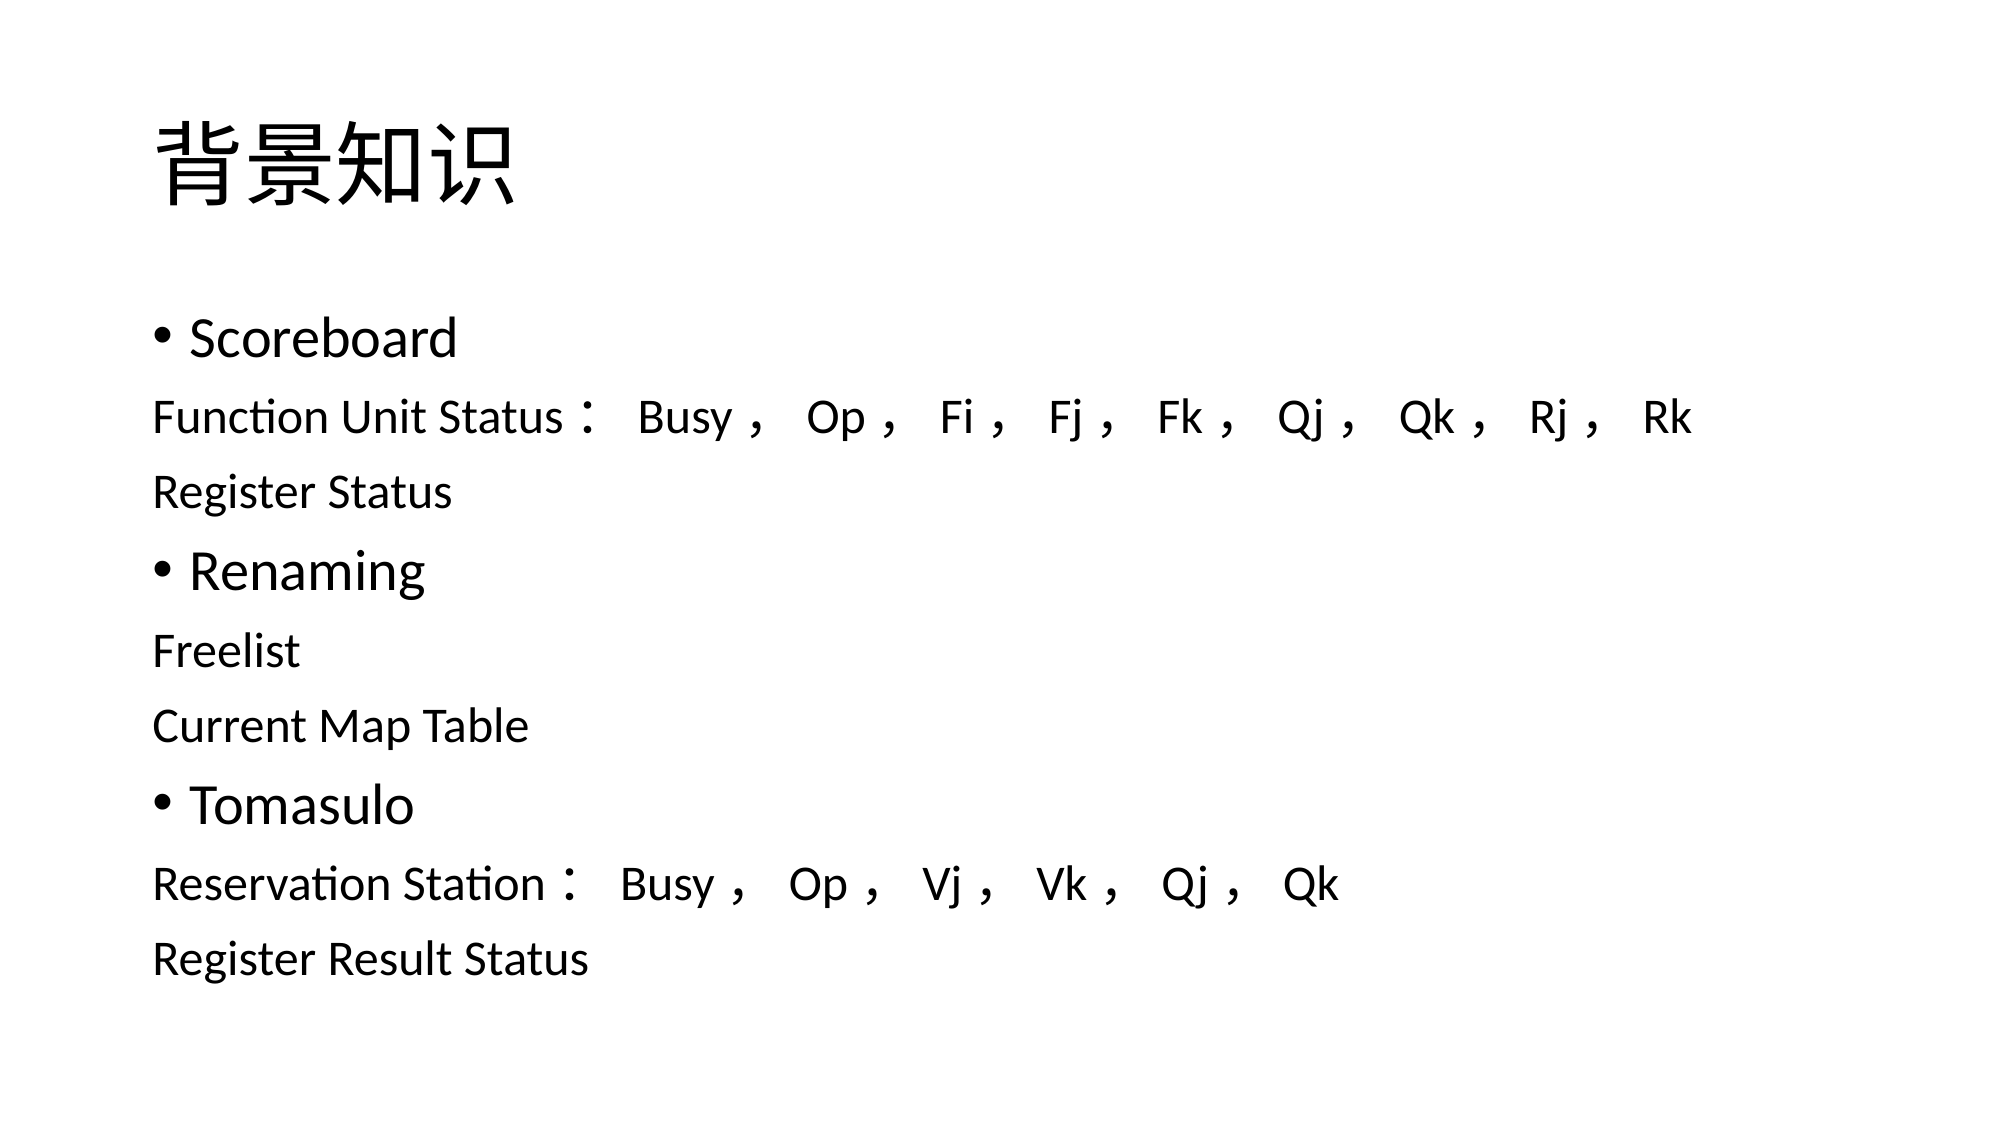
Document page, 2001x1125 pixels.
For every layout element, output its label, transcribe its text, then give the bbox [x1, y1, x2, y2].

list Scoreboard Function Unit Status：Busy，Op，Fi，Fj，Fk，Qj，Qk，Rj，Rk Register Status Renaming Freelist Current Map Table Tomasulo Reservation Station：Busy，Op，Vj，Vk，Qj，Qk Register Result Status [137, 299, 1863, 1014]
title 背景知识 [137, 59, 1863, 278]
